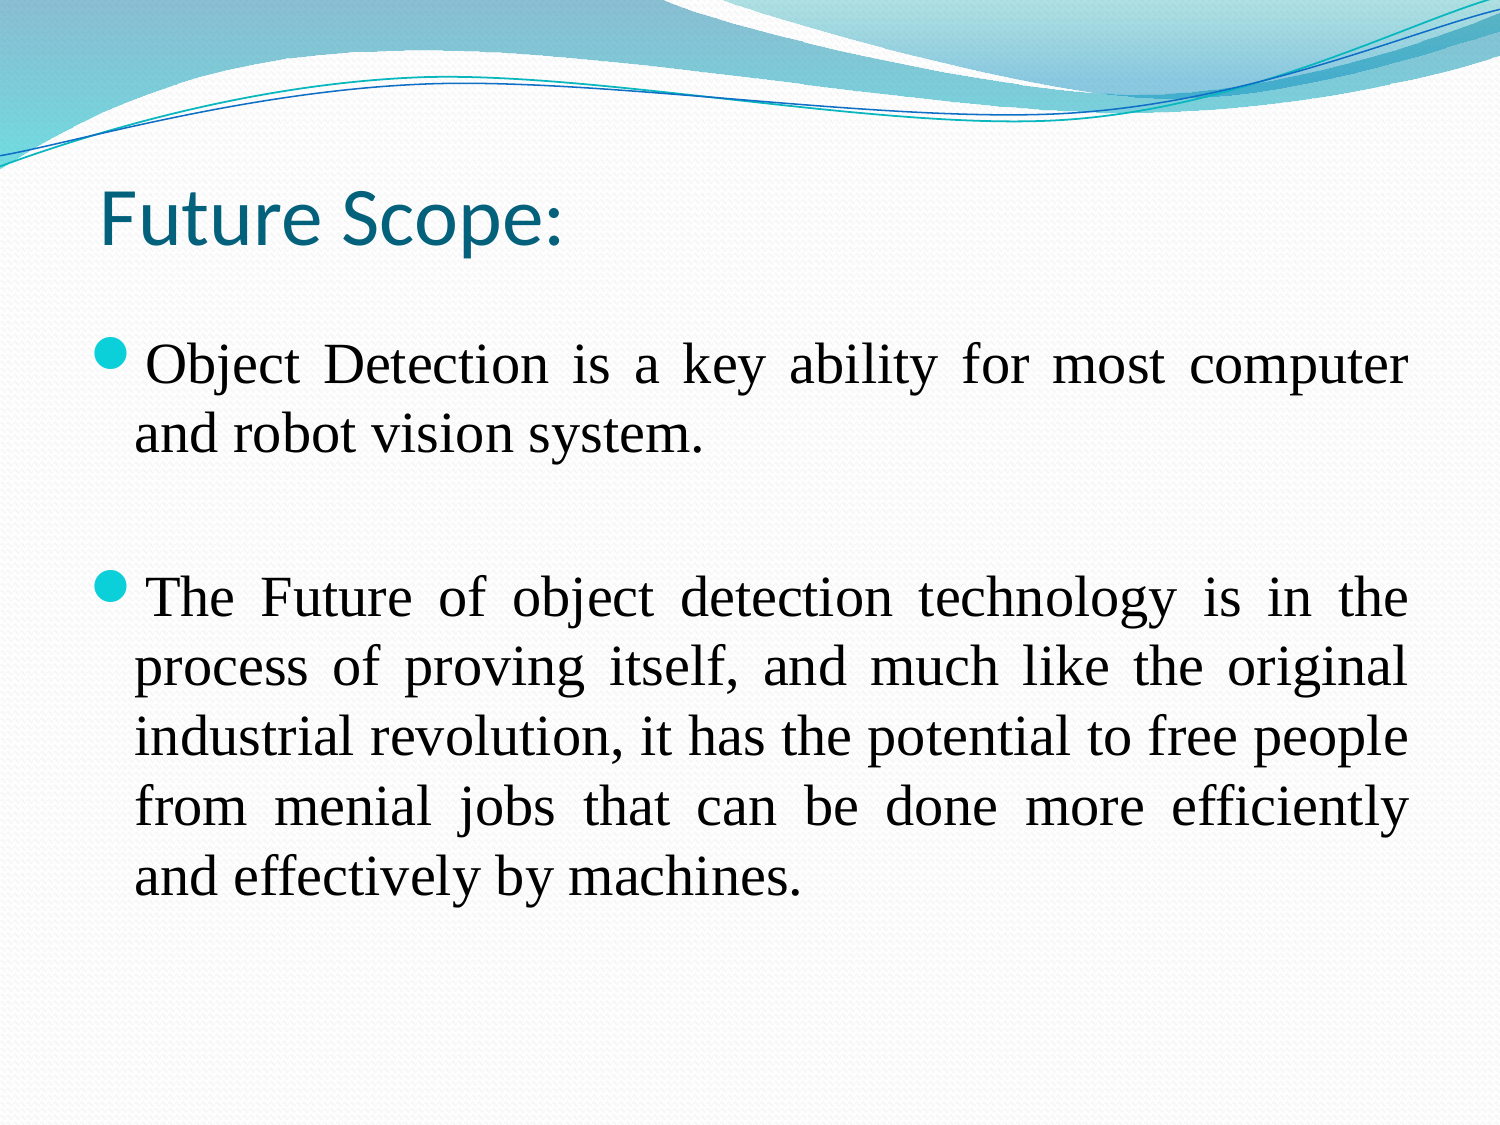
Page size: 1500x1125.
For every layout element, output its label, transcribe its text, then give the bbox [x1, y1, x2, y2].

title Future Scope: [99, 37, 1350, 263]
list Object Detection is a key ability for most computer and robot vision system. The Future of object detection technology is in the process of proving itself, and much like the original industrial revolution, it has the potential to free people from menial jobs that can be done more efficiently and effectively by machines. [75, 317, 1425, 1038]
